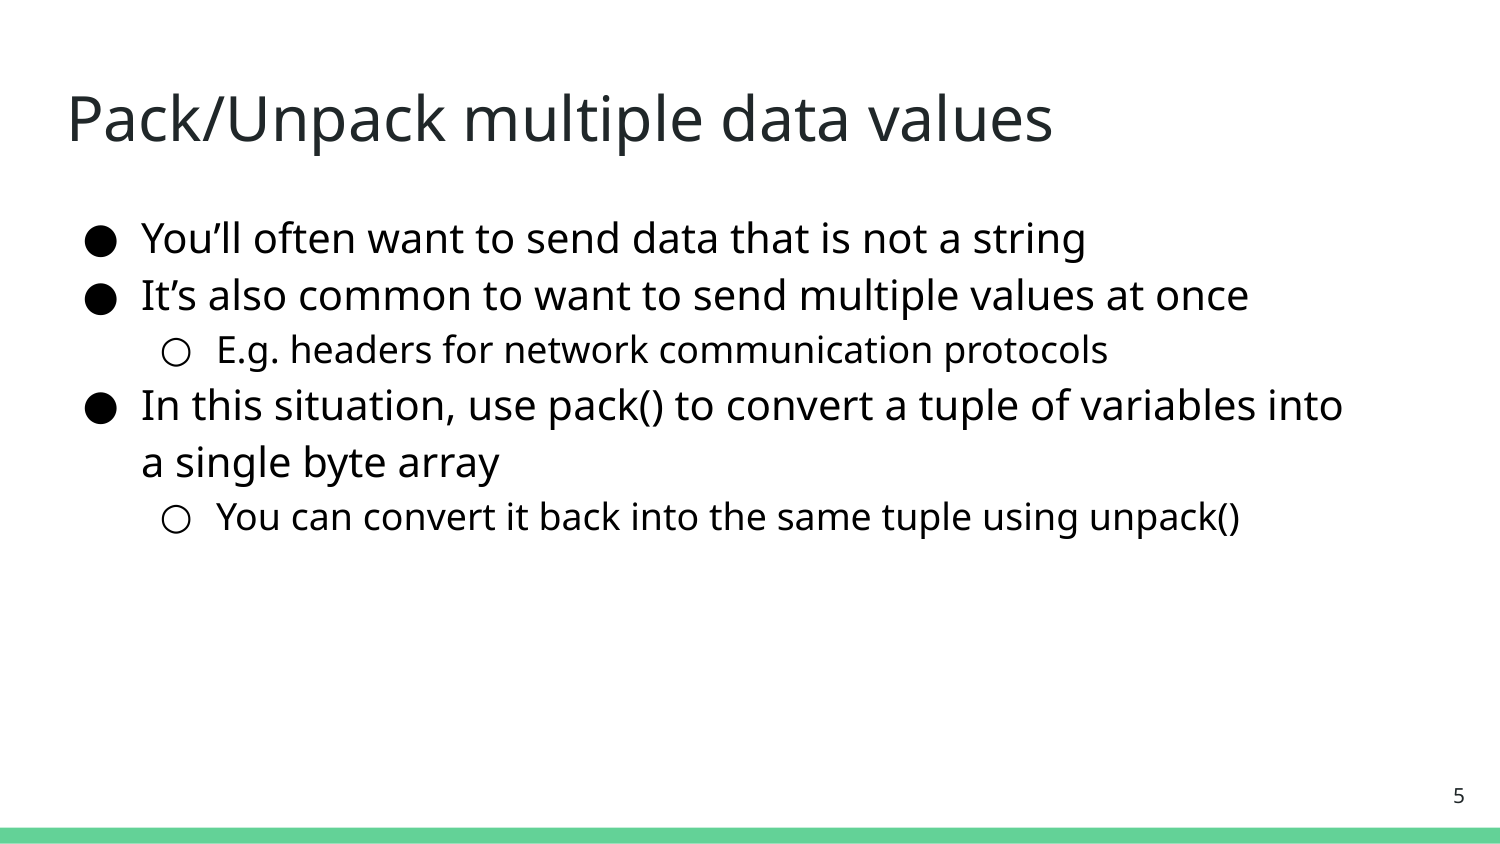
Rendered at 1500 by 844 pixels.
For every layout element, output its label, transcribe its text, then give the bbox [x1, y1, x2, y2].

slide_number ‹#› [1389, 764, 1480, 830]
list You’ll often want to send data that is not a string It’s also common to want to send multiple values at once E.g. headers for network communication protocols In this situation, use pack() to convert a tuple of variables into a single byte array You can convert it back into the same tuple using unpack() [51, 189, 1449, 750]
title Pack/Unpack multiple data values [51, 64, 1449, 167]
